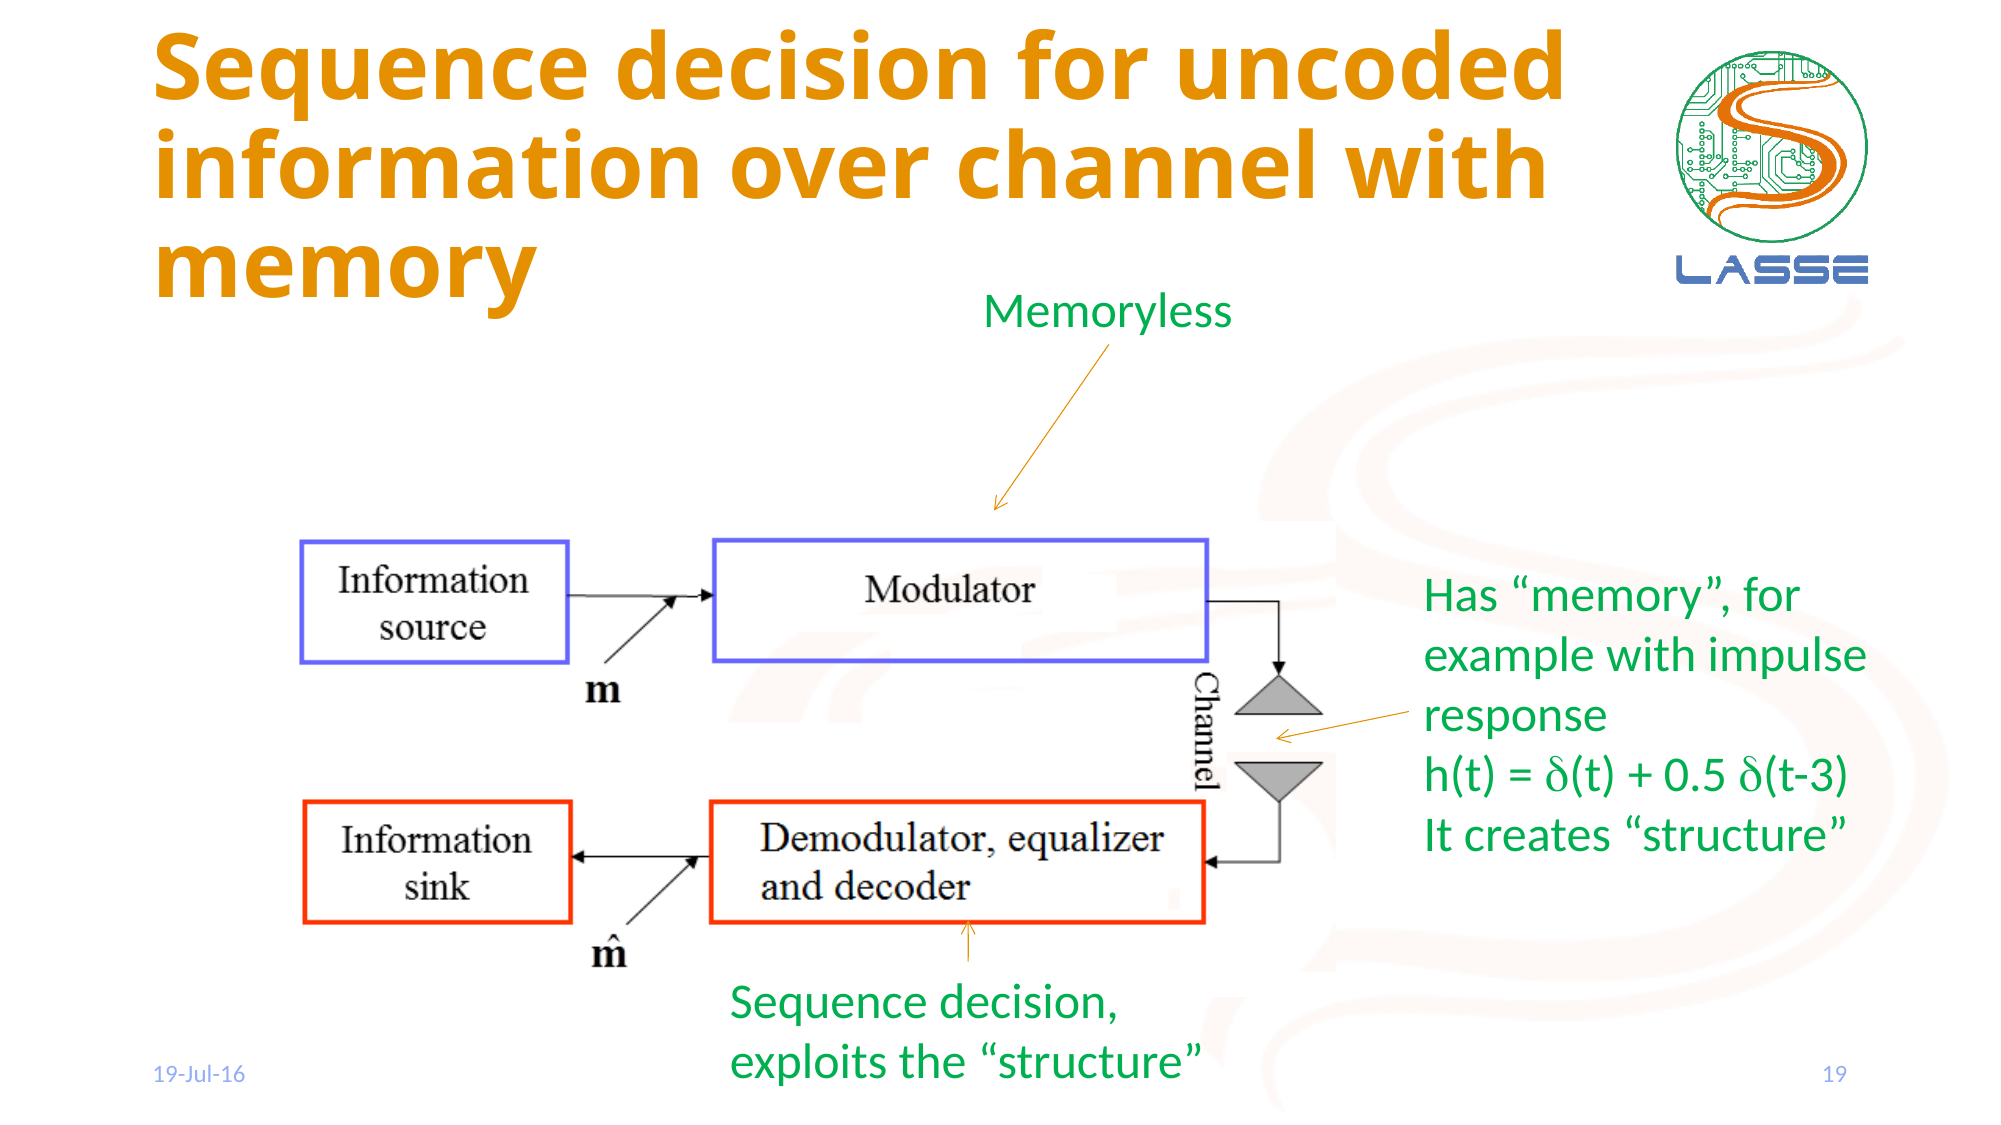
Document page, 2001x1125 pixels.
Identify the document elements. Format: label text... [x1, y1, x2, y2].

title Sequence decision for uncoded information over channel with memory [137, 59, 1638, 278]
text_box Has “memory”, for example with impulse response h(t) = d(t) + 0.5 d(t-3) It creates “structure” [1408, 554, 2000, 869]
slide_number 19-Jul-16 [137, 1042, 588, 1103]
picture [270, 15, 2001, 1125]
slide_number 19 [1412, 1042, 1863, 1103]
text_box Sequence decision, exploits the “structure” [715, 997, 1222, 1097]
text_box Memoryless [968, 269, 1250, 345]
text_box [993, 345, 1109, 511]
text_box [1276, 713, 1409, 739]
